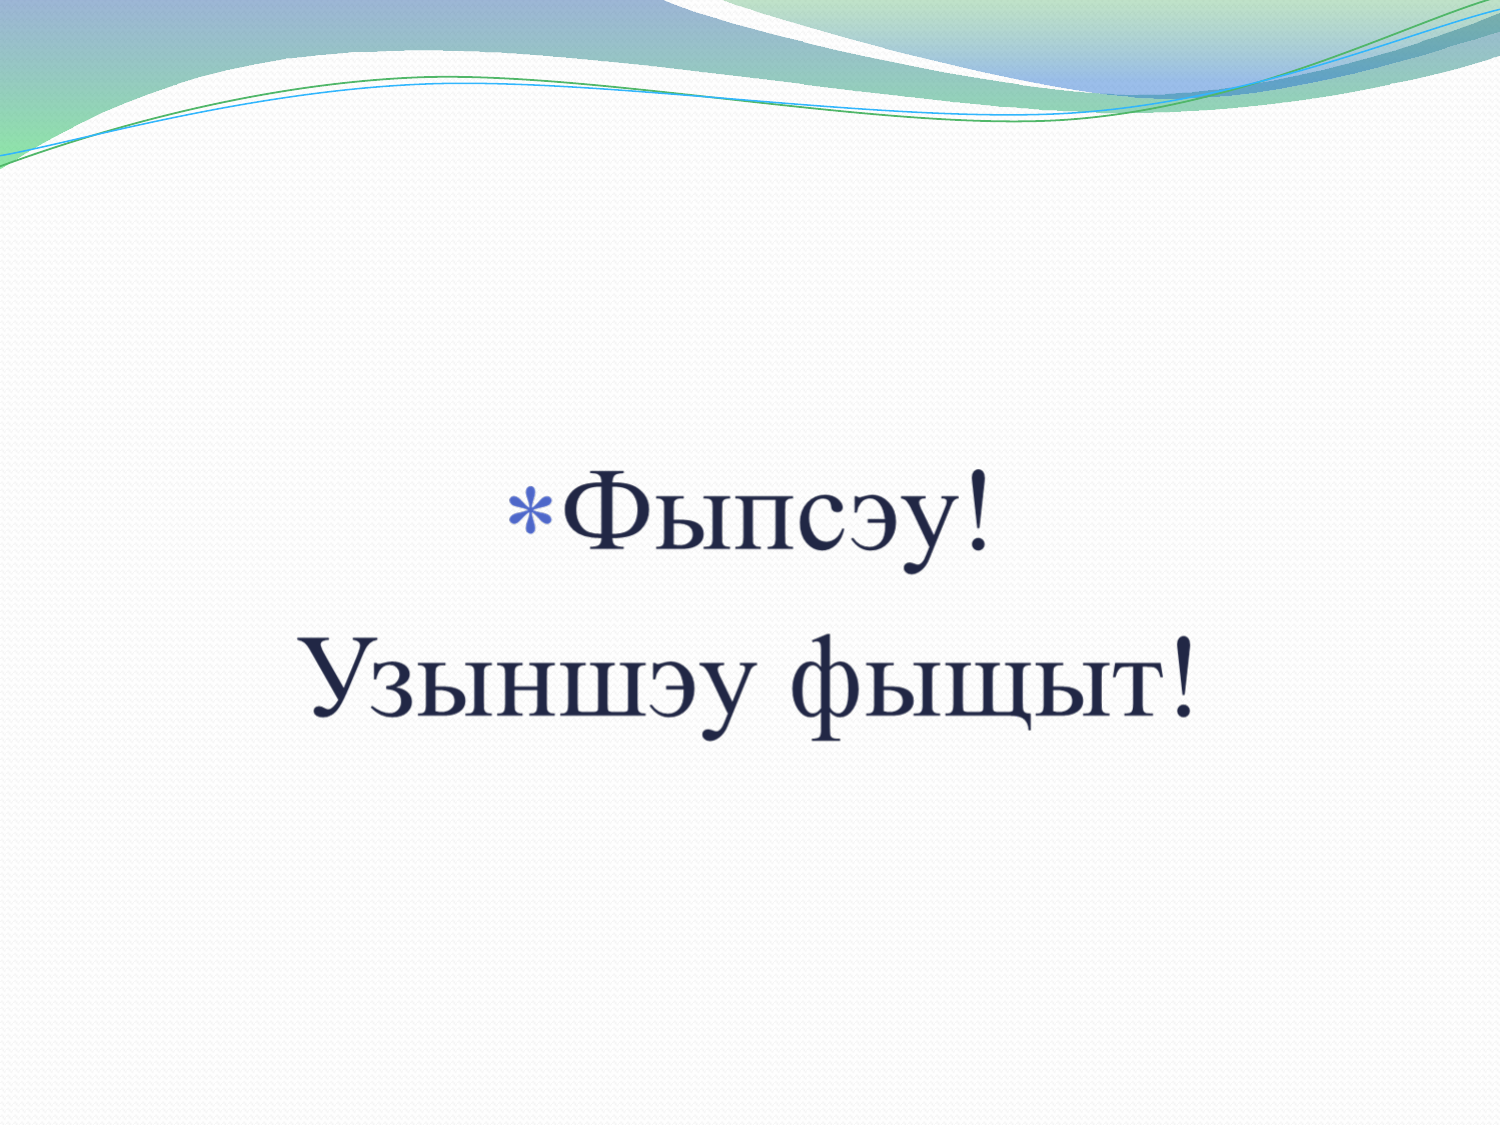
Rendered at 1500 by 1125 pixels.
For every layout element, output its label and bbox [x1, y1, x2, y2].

list [178, 394, 1322, 961]
